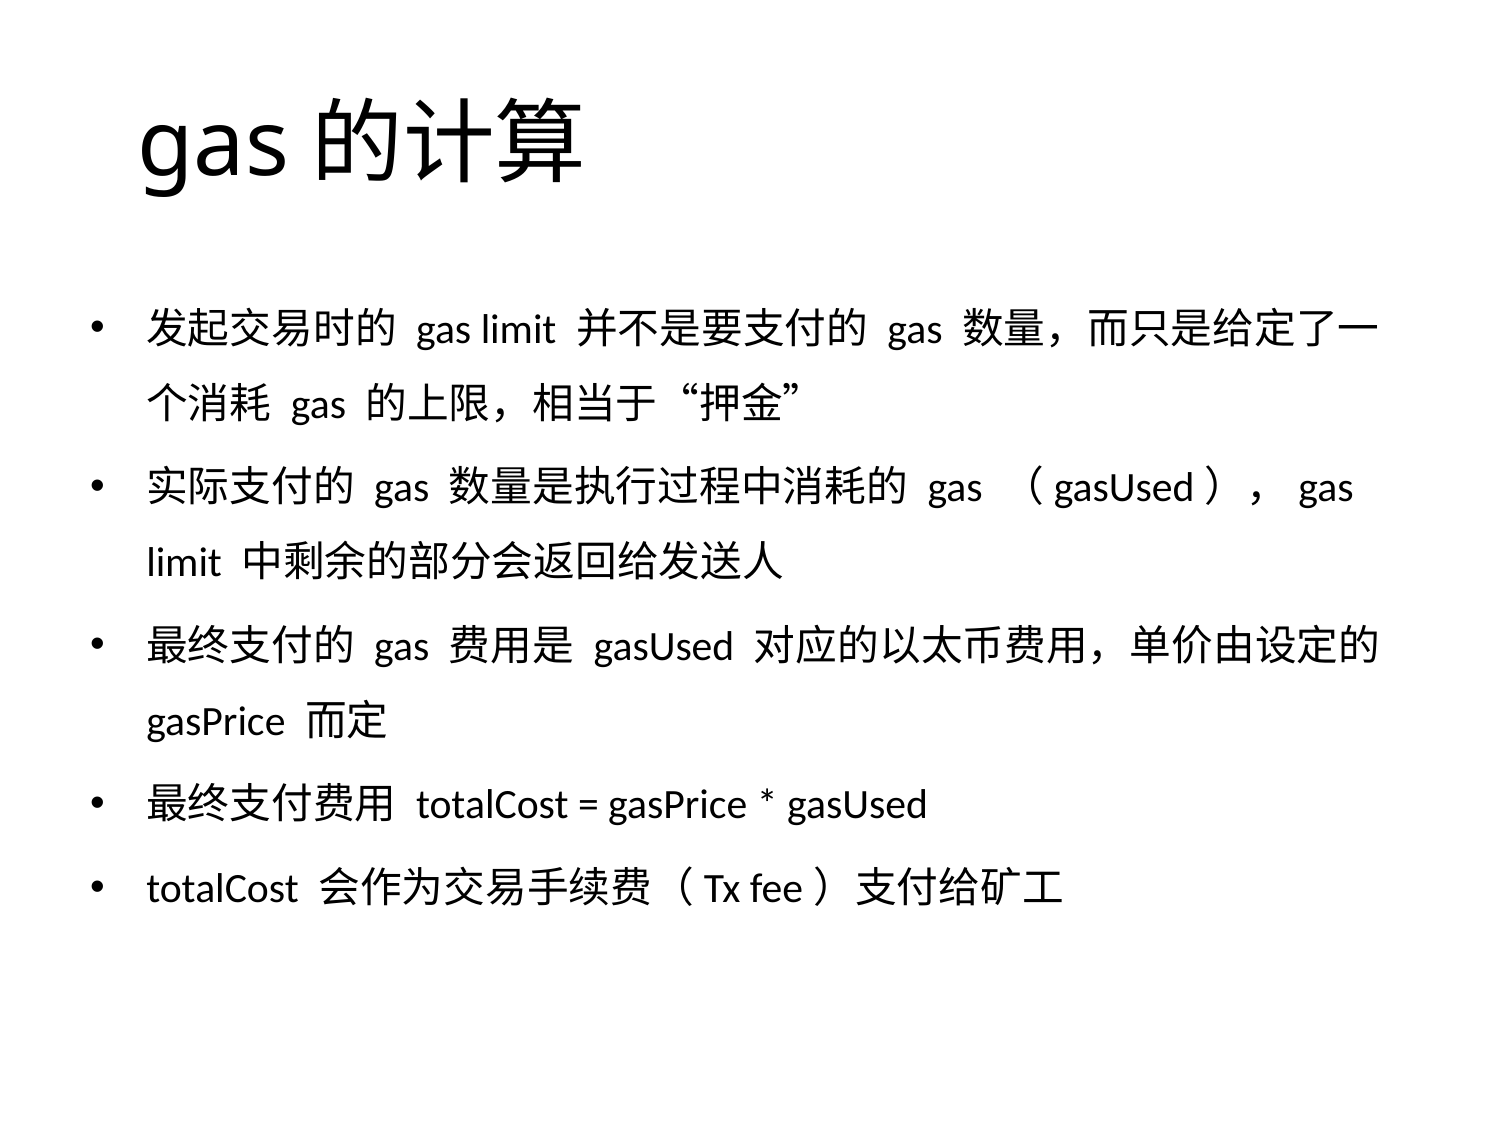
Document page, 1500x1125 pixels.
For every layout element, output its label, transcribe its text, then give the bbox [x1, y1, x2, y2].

list 发起交易时的 gas limit 并不是要支付的 gas 数量，而只是给定了一个消耗 gas 的上限，相当于“押金” 实际支付的 gas 数量是执行过程中消耗的 gas （gasUsed），gas limit 中剩余的部分会返回给发送人 最终支付的 gas 费用是 gasUsed 对应的以太币费用，单价由设定的 gasPrice 而定 最终支付费用 totalCost = gasPrice * gasUsed totalCost 会作为交易手续费（Tx fee）支付给矿工 [75, 268, 1425, 1012]
title gas的计算 [75, 45, 1425, 233]
